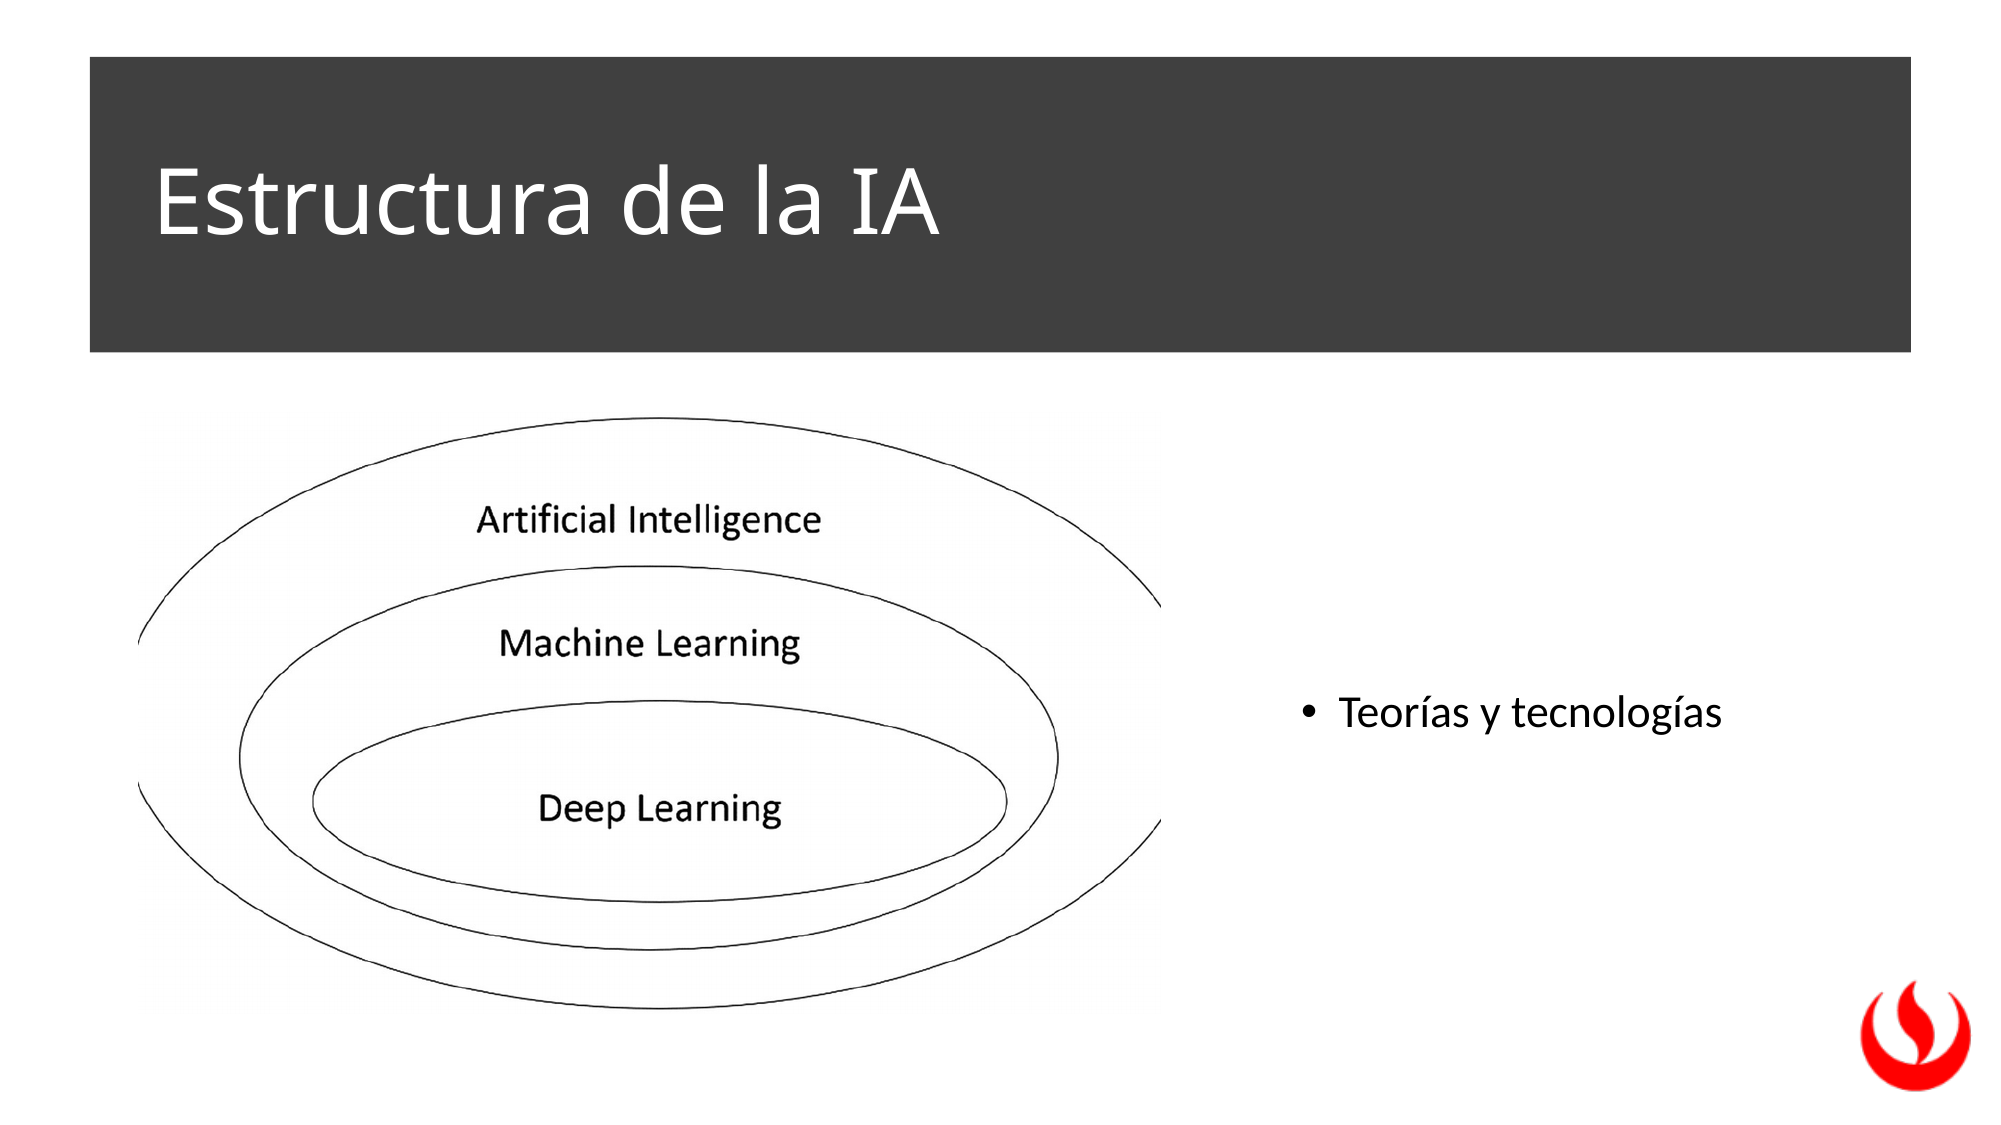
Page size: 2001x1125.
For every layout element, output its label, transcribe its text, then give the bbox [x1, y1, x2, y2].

text_box [89, 56, 1912, 353]
title Estructura de la IA [137, 96, 1863, 314]
picture [1839, 966, 1993, 1101]
list Teorías y tecnologías [1286, 412, 1862, 1014]
picture [137, 412, 1161, 1014]
